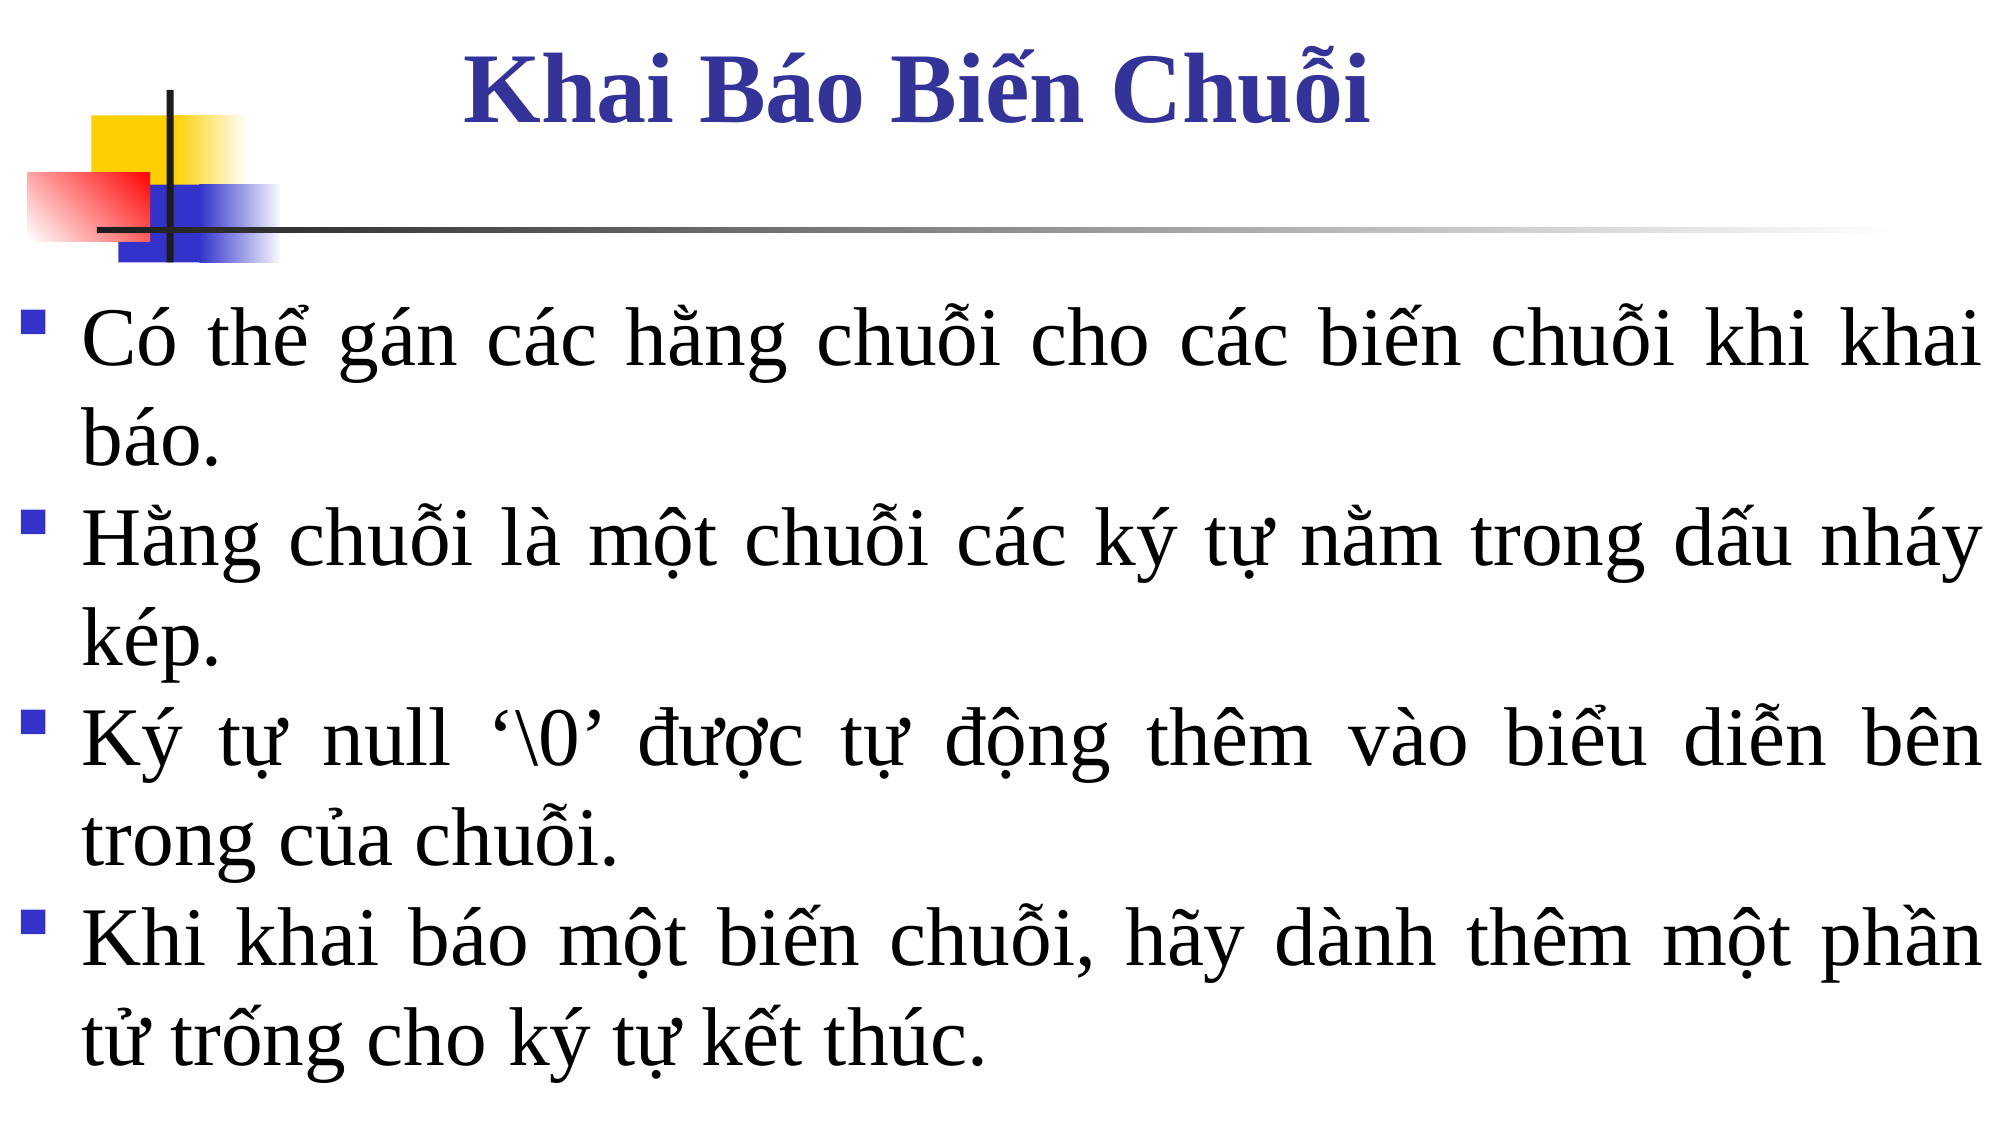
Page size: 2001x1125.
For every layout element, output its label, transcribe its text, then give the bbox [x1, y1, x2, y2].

text_box Có thể gán các hằng chuỗi cho các biến chuỗi khi khai báo. Hằng chuỗi là một chuỗi các ký tự nằm trong dấu nháy kép. Ký tự null ‘\0’ được tự động thêm vào biểu diễn bên trong của chuỗi. Khi khai báo một biến chuỗi, hãy dành thêm một phần tử trống cho ký tự kết thúc. [0, 274, 2000, 1090]
text_box Khai Báo Biến Chuỗi [448, 14, 1388, 150]
